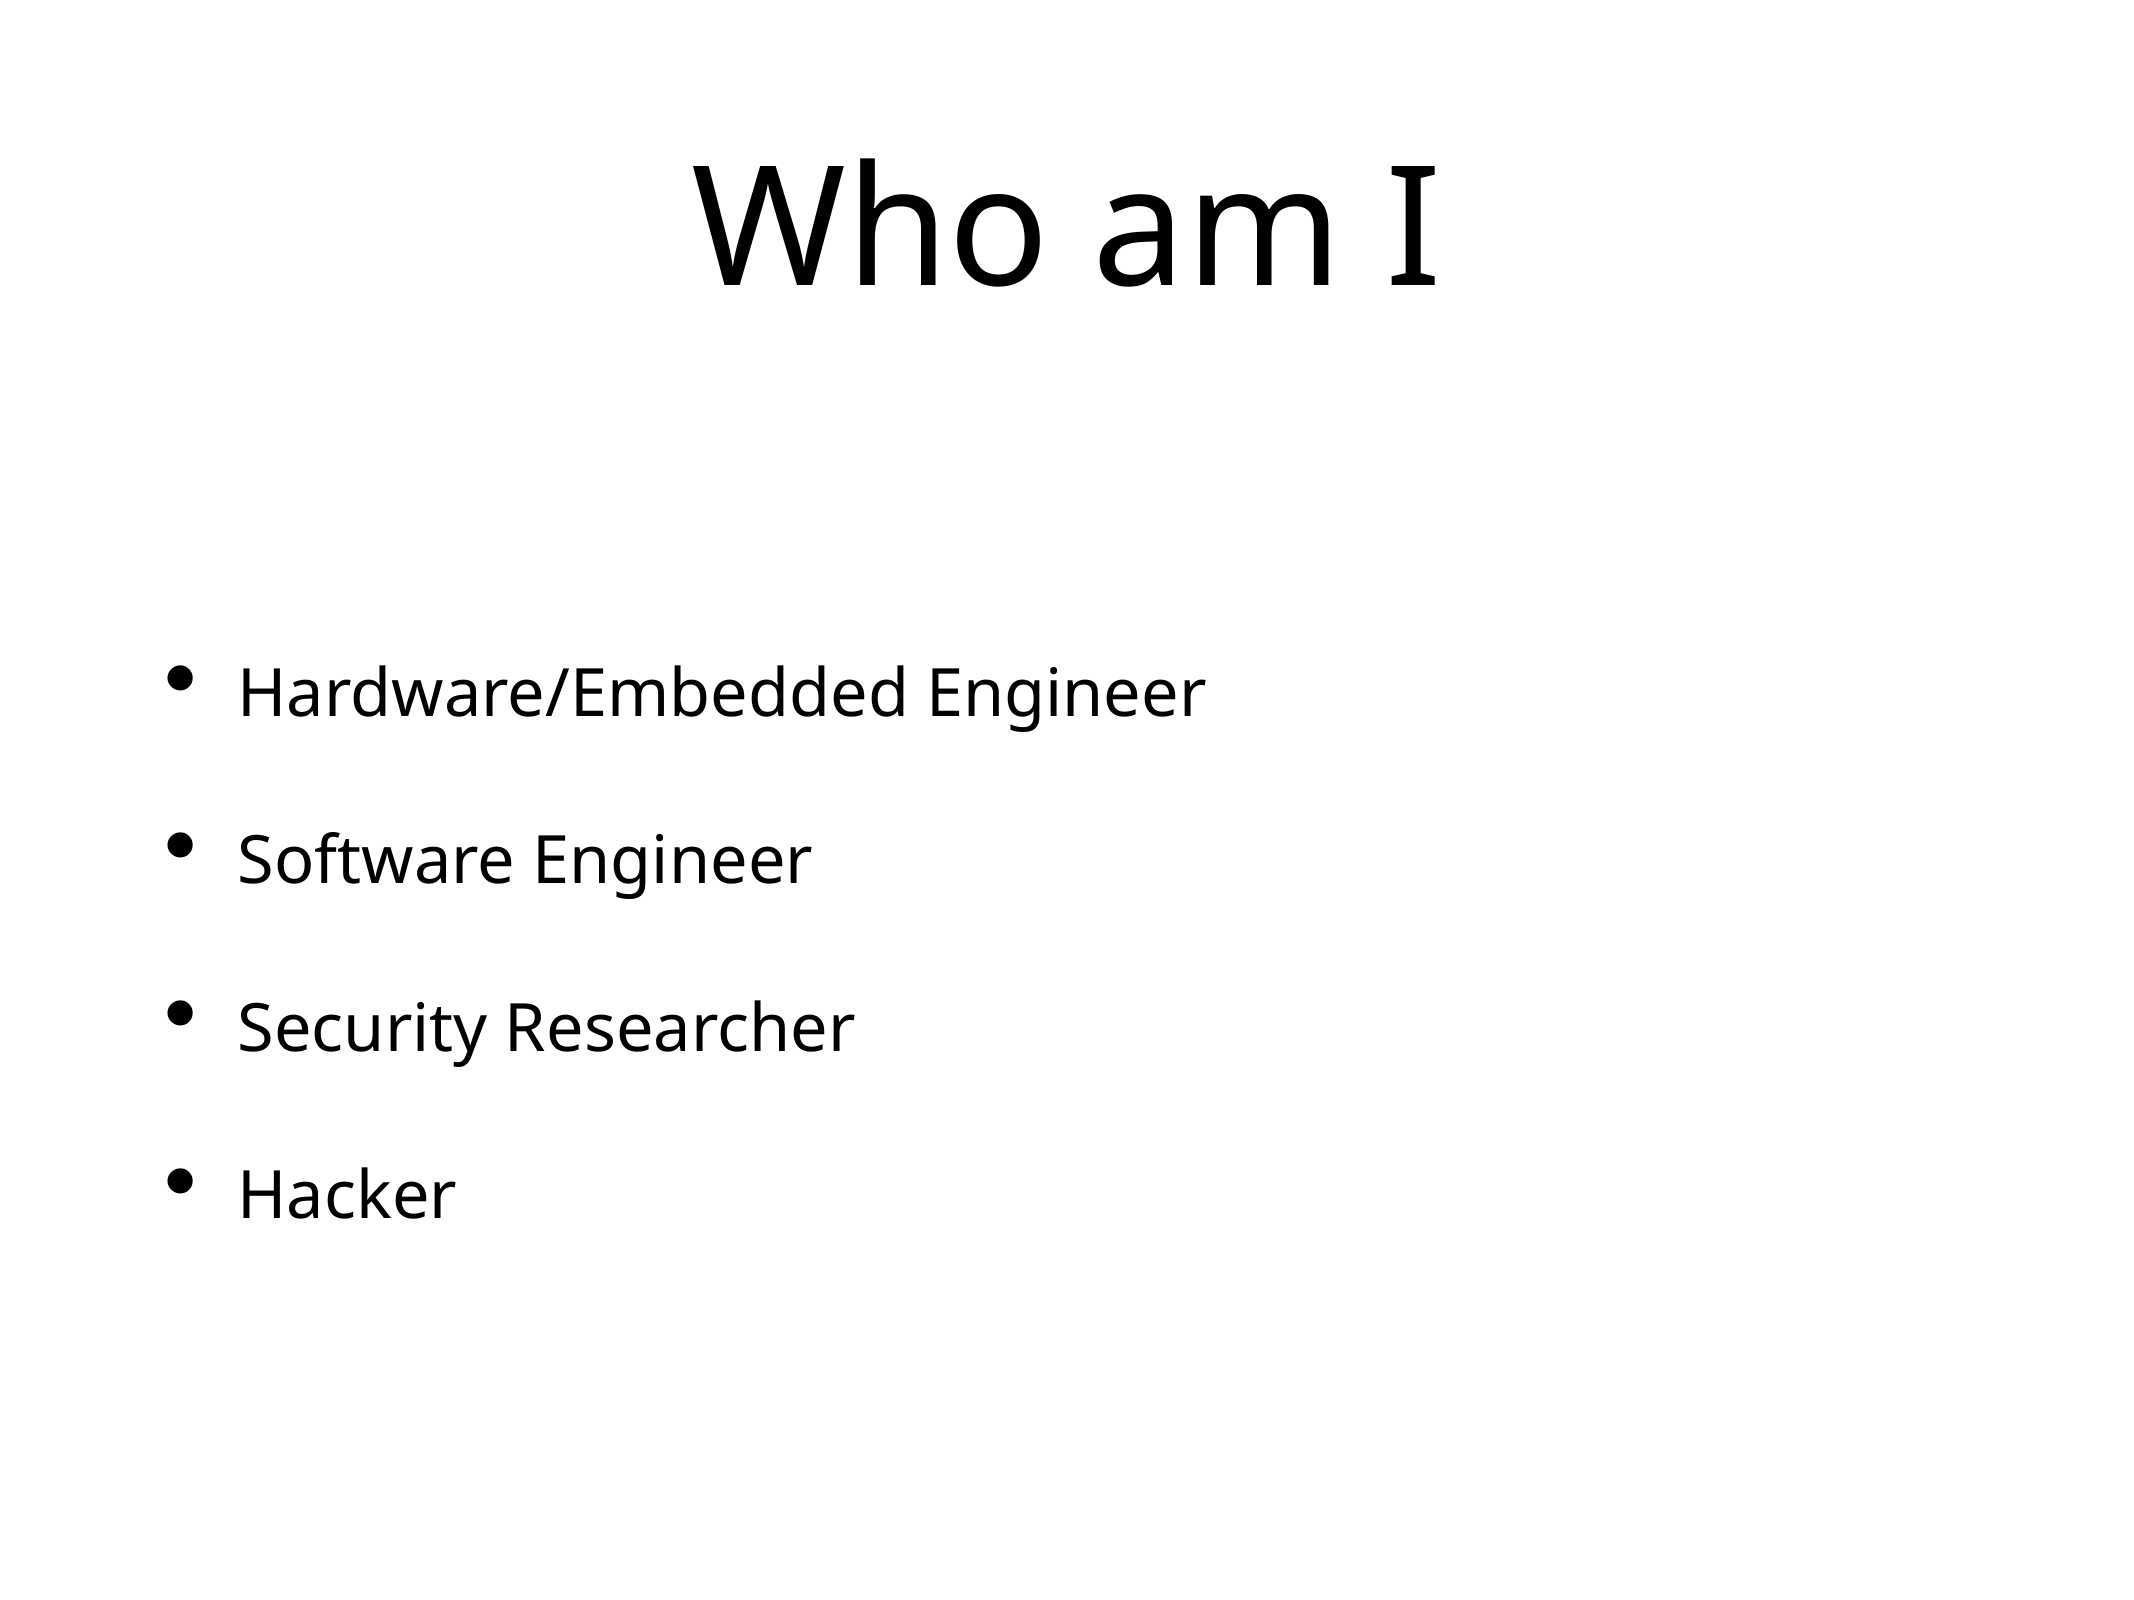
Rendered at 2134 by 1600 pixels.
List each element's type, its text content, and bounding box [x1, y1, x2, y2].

title Who am I [155, 41, 1978, 397]
list Hardware/Embedded Engineer Software Engineer Security Researcher Hacker [155, 424, 1978, 1457]
